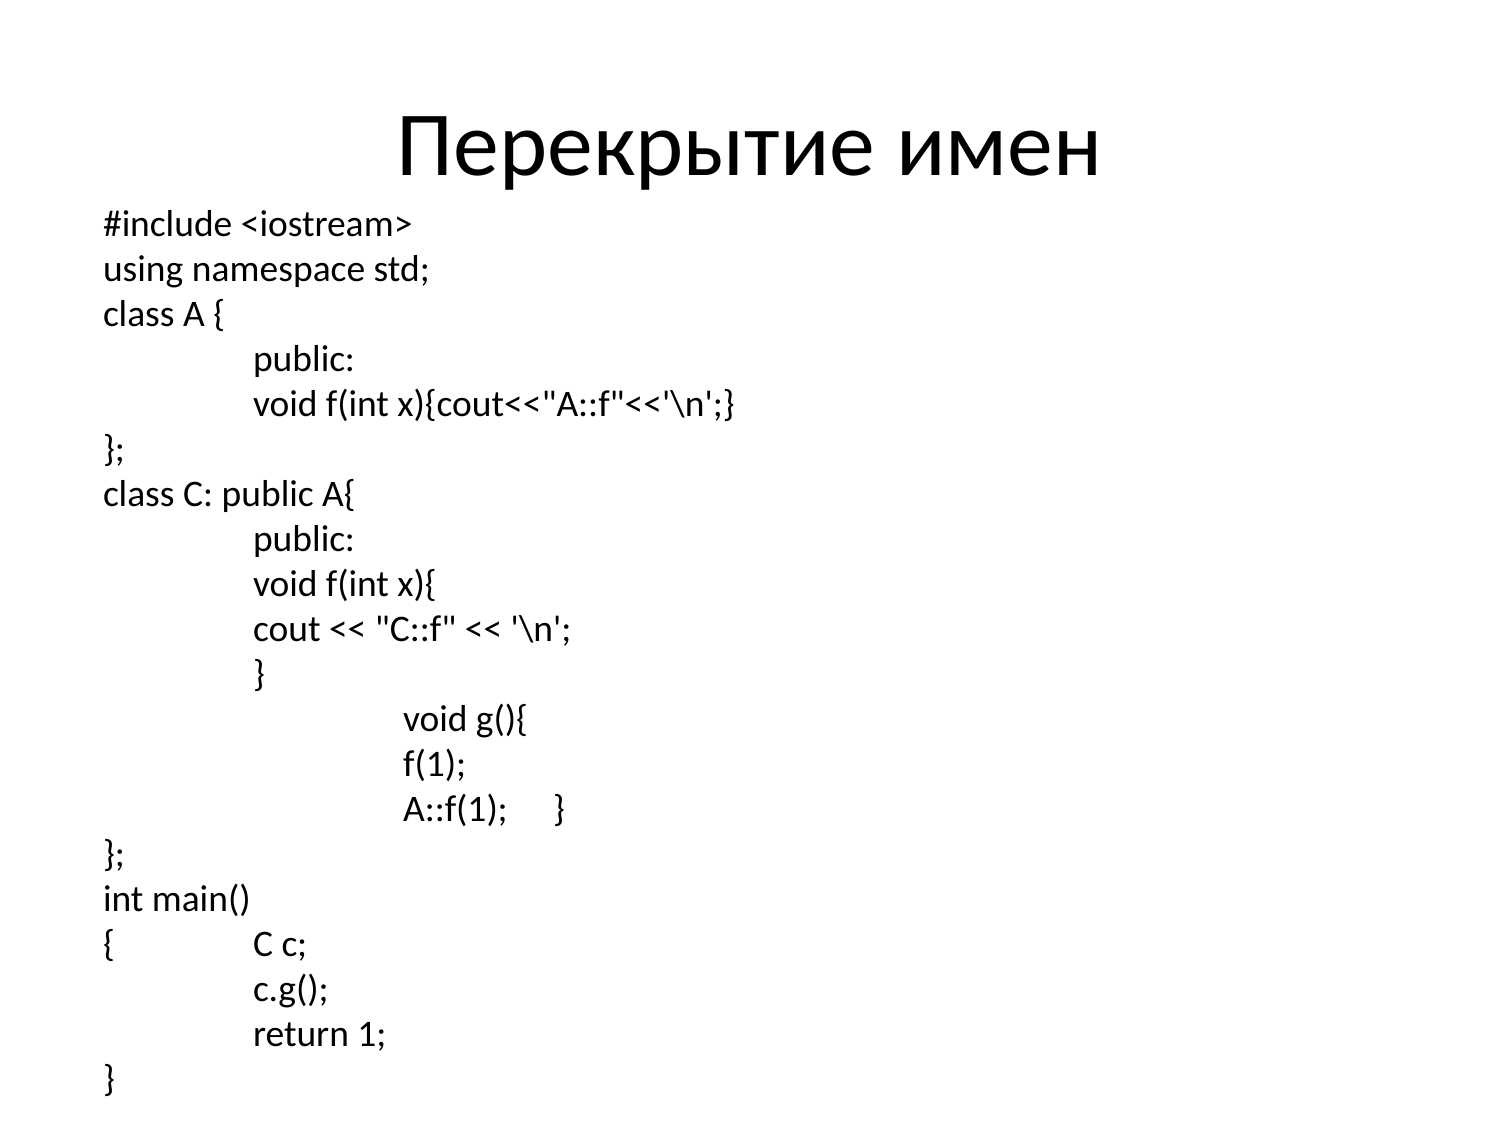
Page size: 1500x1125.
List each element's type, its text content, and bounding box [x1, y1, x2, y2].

title Перекрытие имен [75, 45, 1425, 233]
text_box #include <iostream> using namespace std; class A { public: void f(int x){cout<<"A::f"<<'\n';} }; class C: public A{ public: void f(int x){ cout << "C::f" << '\n'; } void g(){ f(1); A::f(1); } }; int main() { C c; c.g(); return 1; } [88, 191, 1388, 1107]
